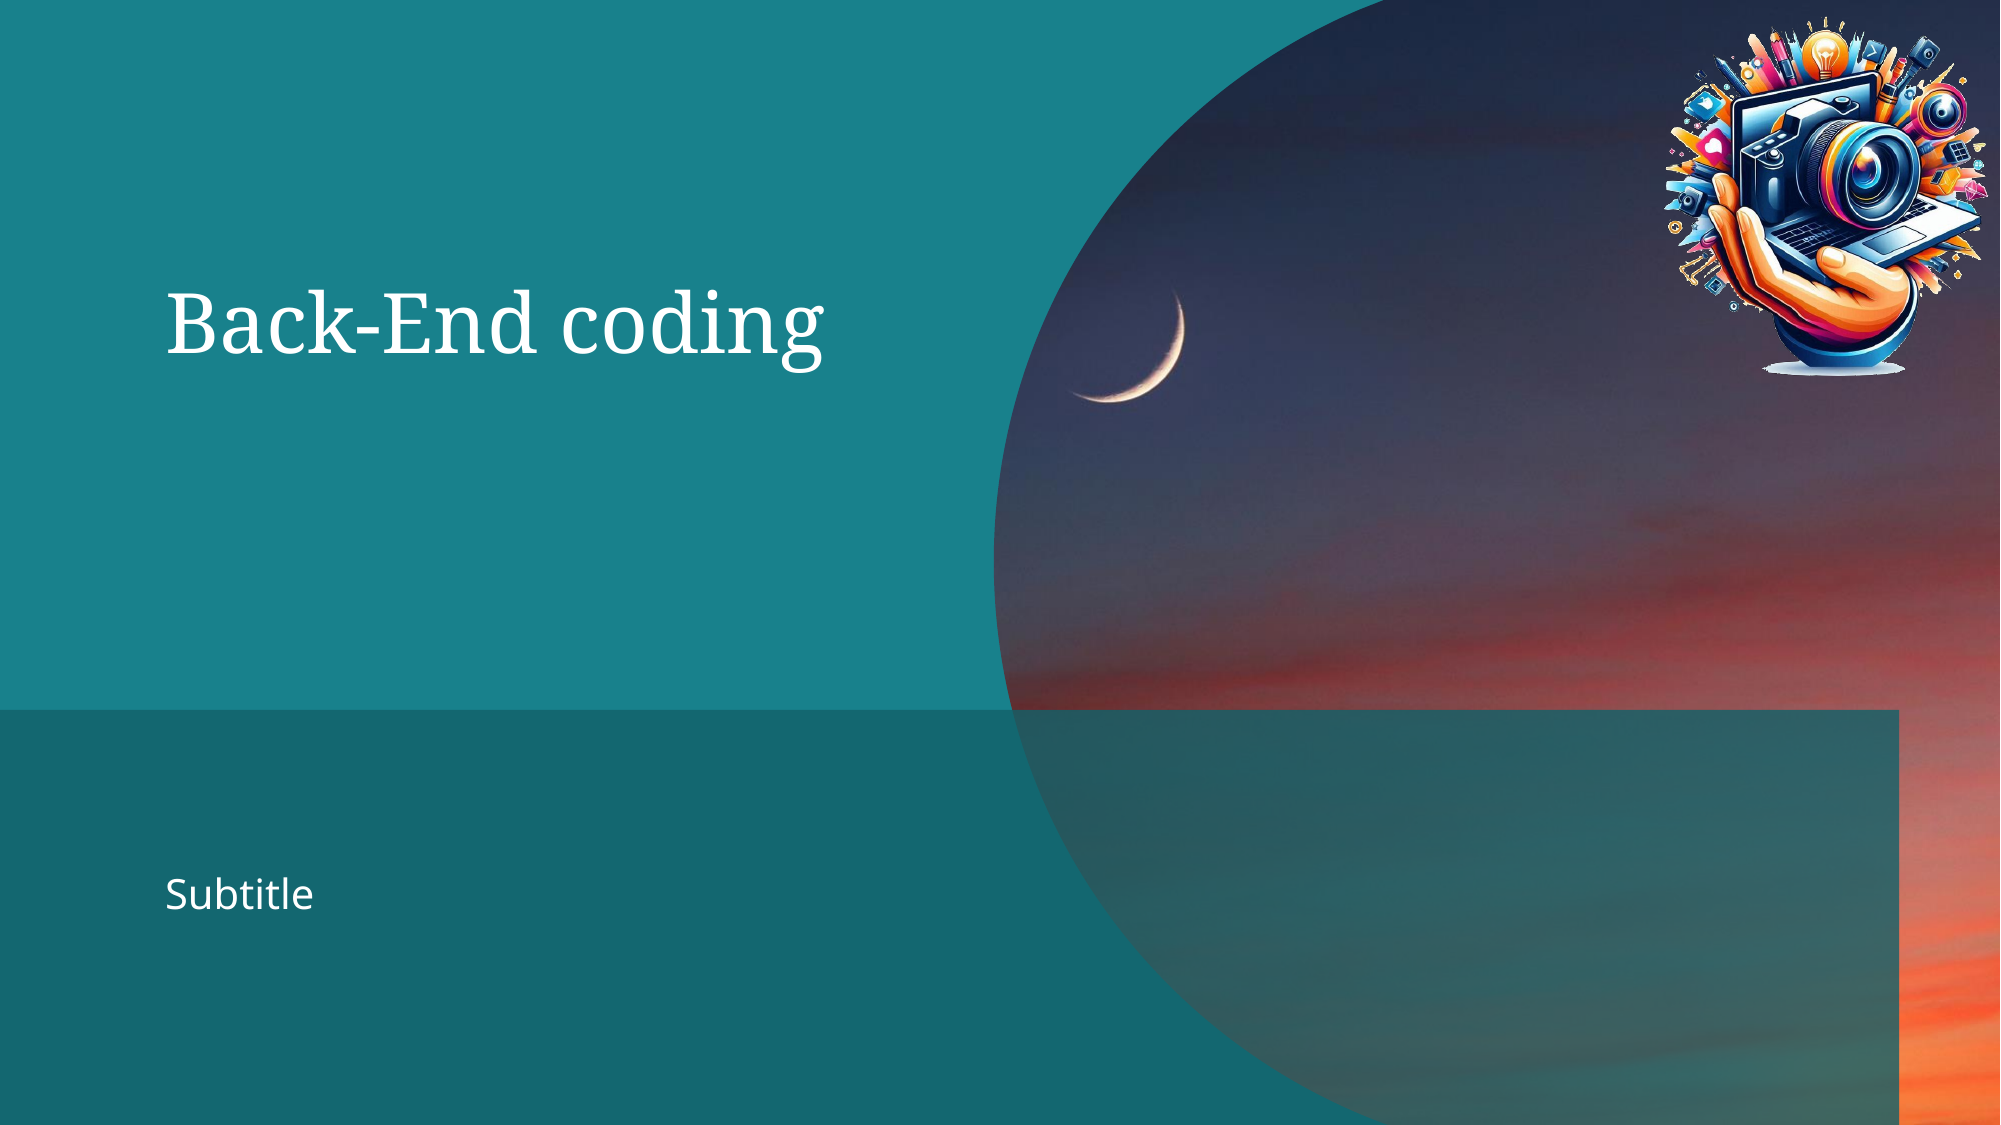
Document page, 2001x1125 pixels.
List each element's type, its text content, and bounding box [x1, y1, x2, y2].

title Back-End coding [150, 112, 933, 641]
subtitle Subtitle [0, 709, 993, 1125]
picture [993, 0, 2000, 1125]
